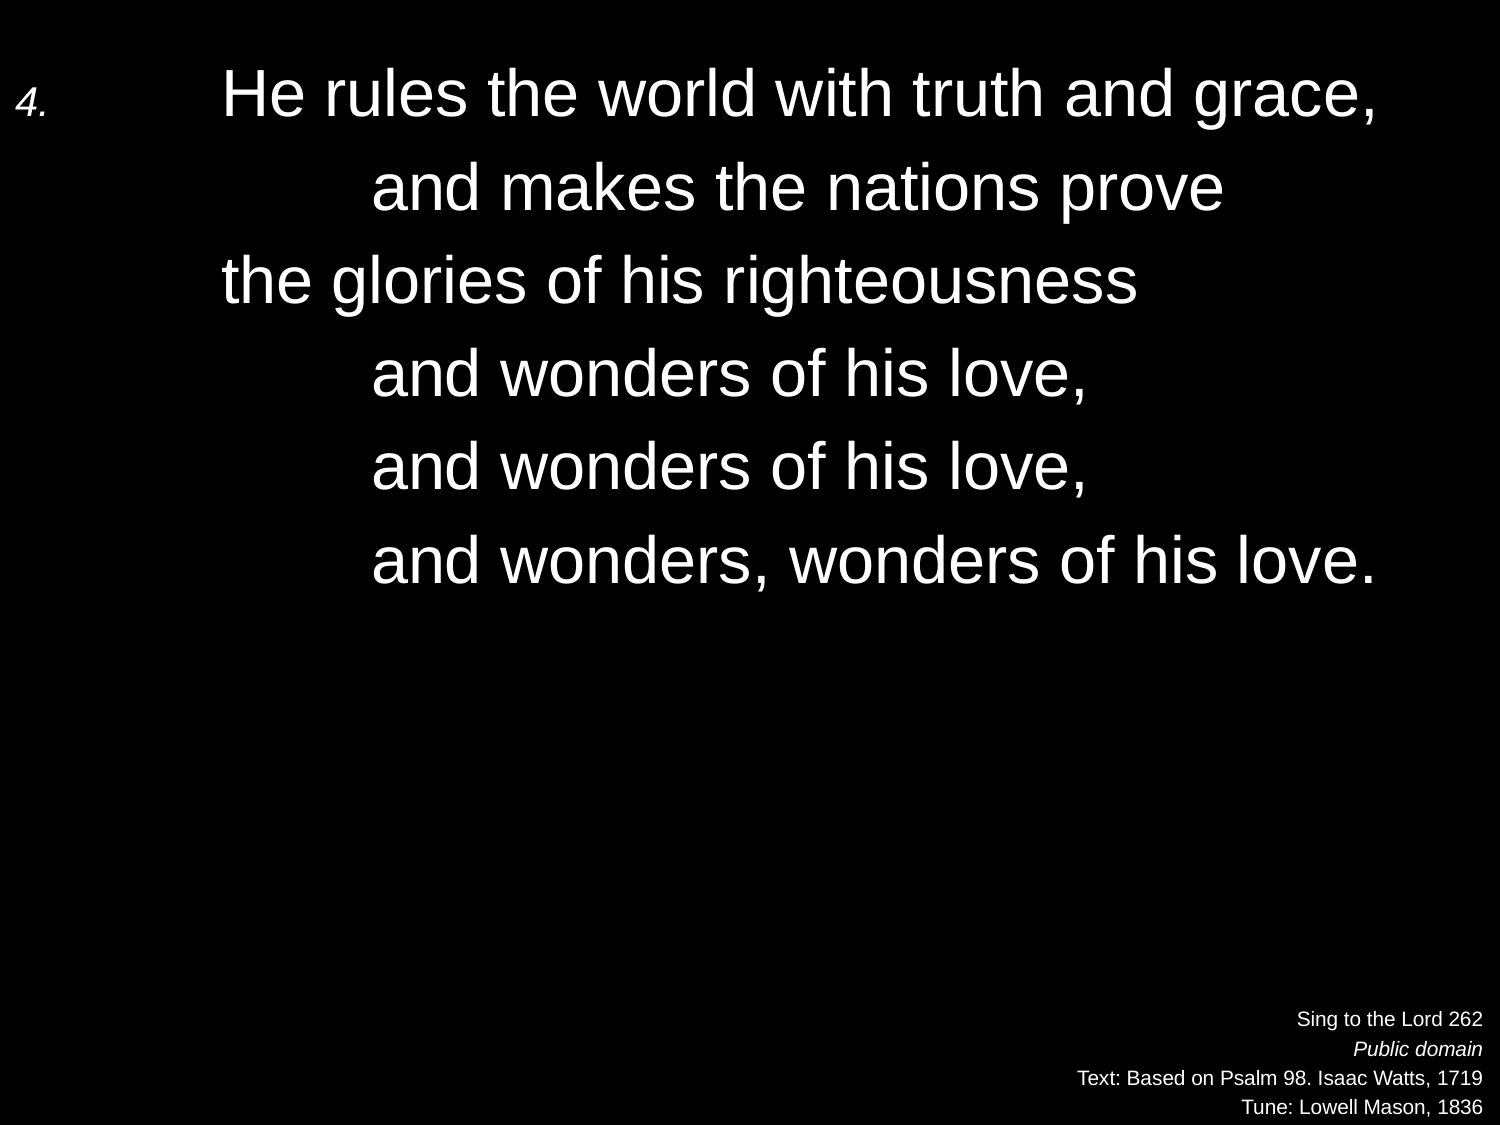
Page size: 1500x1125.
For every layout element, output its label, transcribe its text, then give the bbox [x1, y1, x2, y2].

text_box Sing to the Lord 262 Public domain Text: Based on Psalm 98. Isaac Watts, 1719 Tune: Lowell Mason, 1836 [0, 998, 1498, 1125]
list 4. He rules the world with truth and grace, and makes the nations prove the glories of his righteousness and wonders of his love, and wonders of his love, and wonders, wonders of his love. [0, 42, 1500, 1047]
